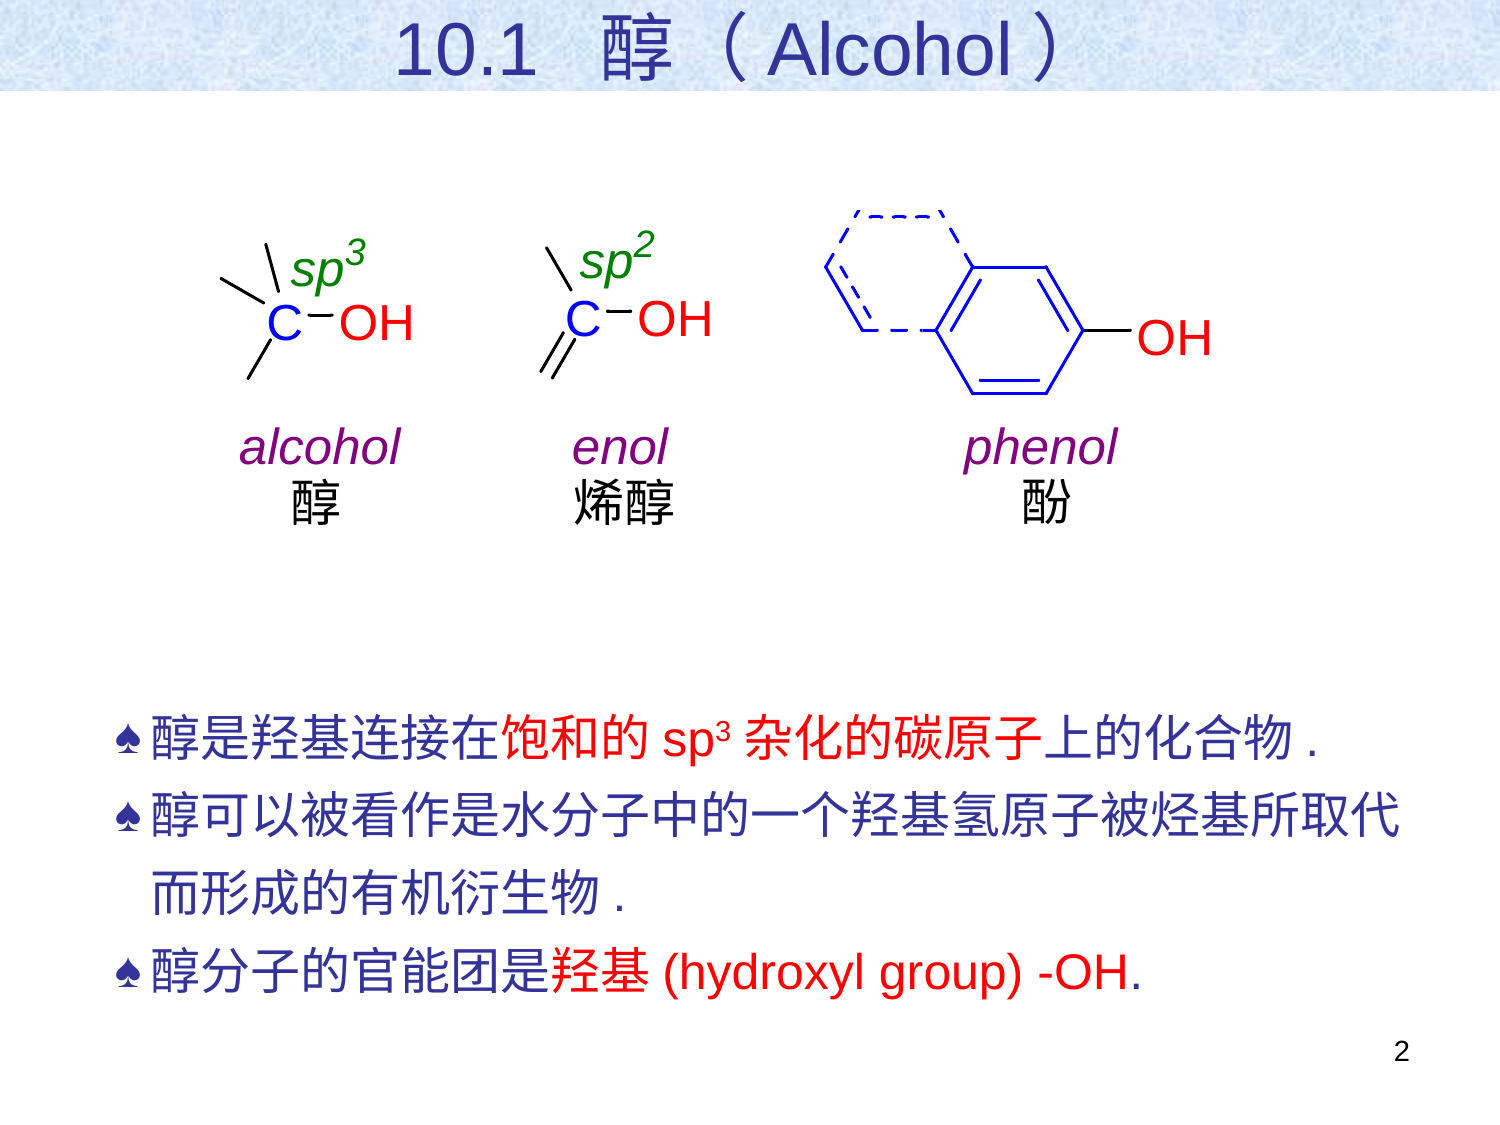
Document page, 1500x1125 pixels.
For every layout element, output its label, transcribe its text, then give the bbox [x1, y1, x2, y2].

text_box 醇是羟基连接在饱和的sp3杂化的碳原子上的化合物. 醇可以被看作是水分子中的一个羟基氢原子被烃基所取代而形成的有机衍生物. 醇分子的官能团是羟基(hydroxyl group) -OH. [100, 680, 1435, 1008]
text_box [210, 210, 1223, 552]
title 10.1 醇（Alcohol） [0, 0, 1500, 91]
slide_number 2 [1074, 1024, 1426, 1103]
text_box [194, 846, 715, 907]
